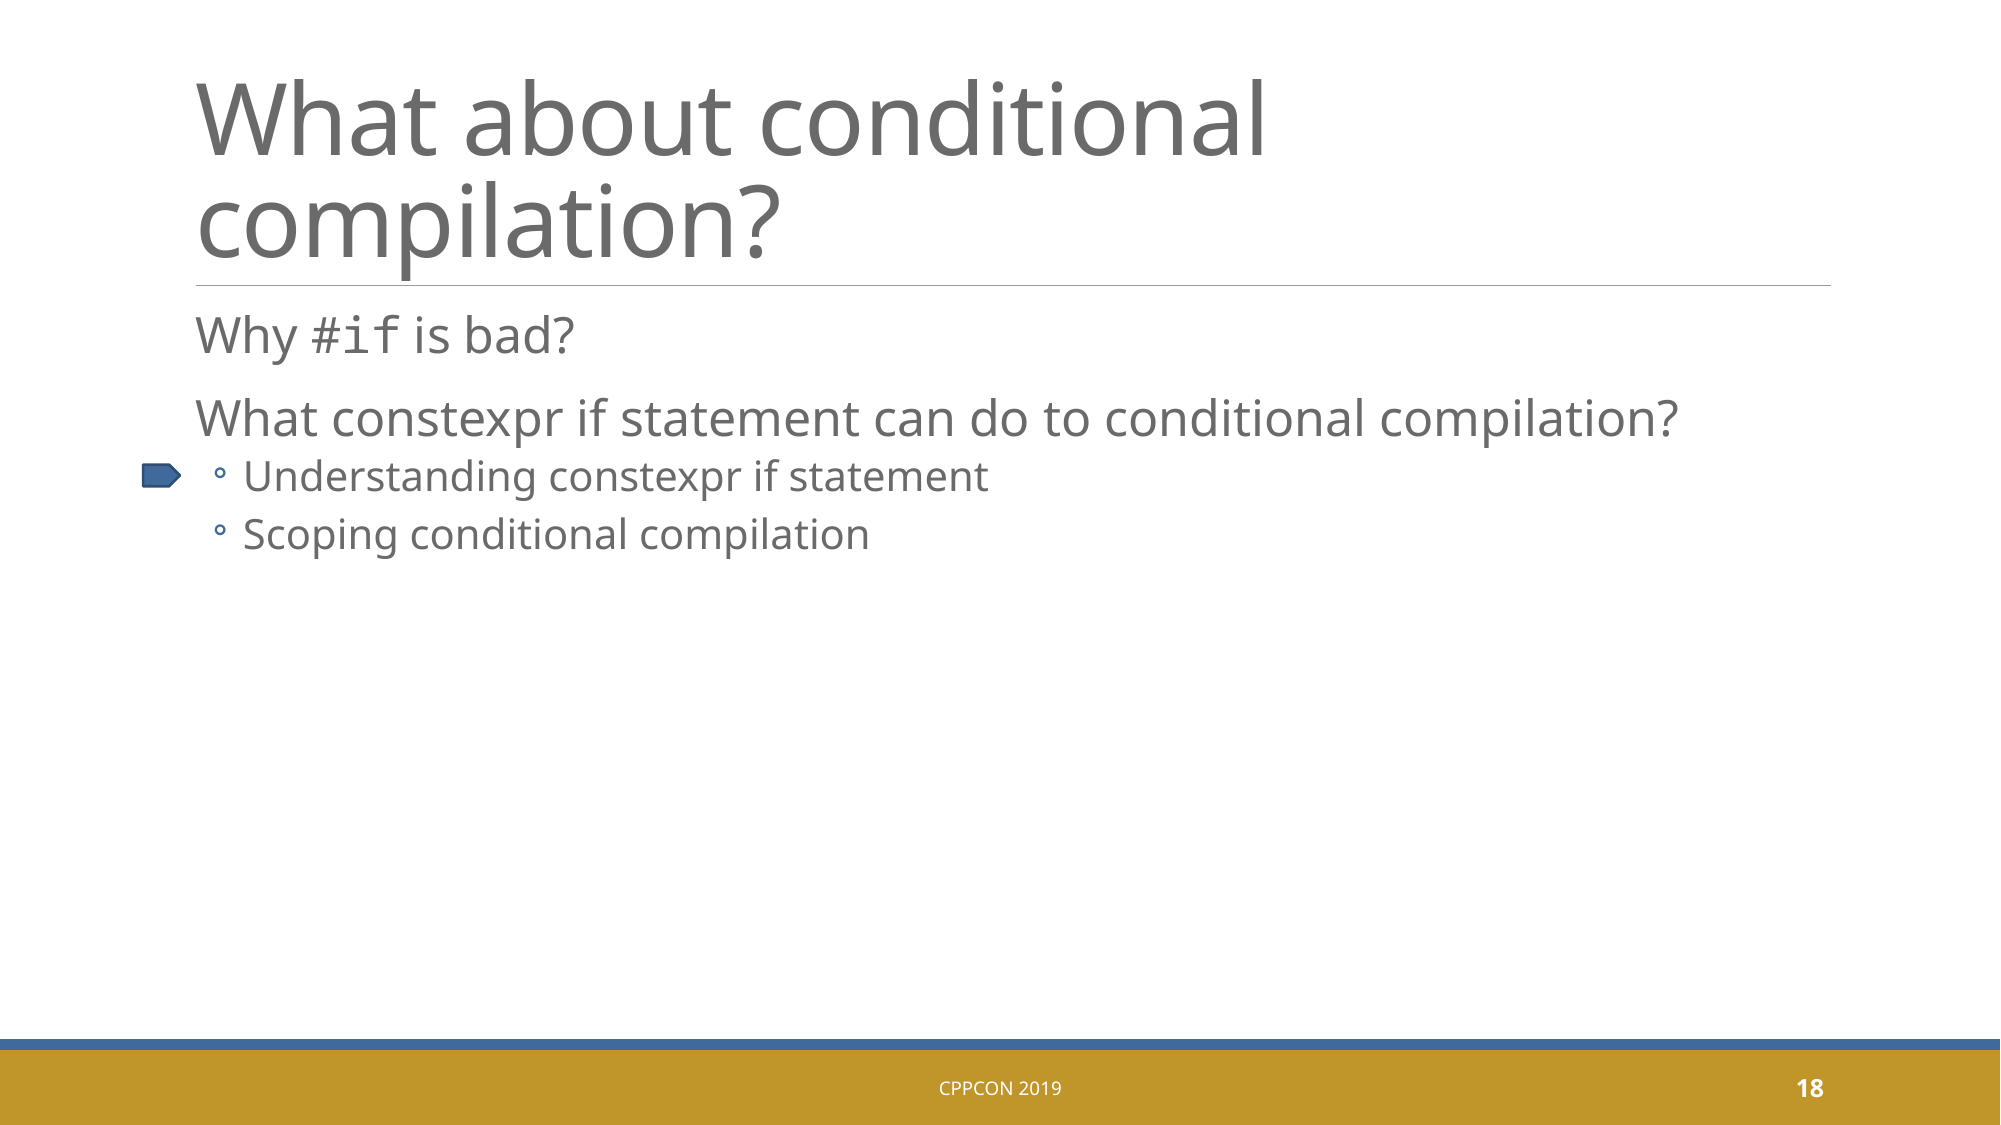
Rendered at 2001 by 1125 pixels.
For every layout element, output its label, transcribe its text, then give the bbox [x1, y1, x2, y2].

footer CppCon 2019 [604, 1059, 1396, 1120]
title What about conditional compilation? [180, 47, 1830, 285]
text_box [141, 463, 181, 488]
slide_number 18 [1624, 1059, 1840, 1120]
list Why #if is bad? What constexpr if statement can do to conditional compilation? Understanding constexpr if statement Scoping conditional compilation [180, 302, 1830, 963]
